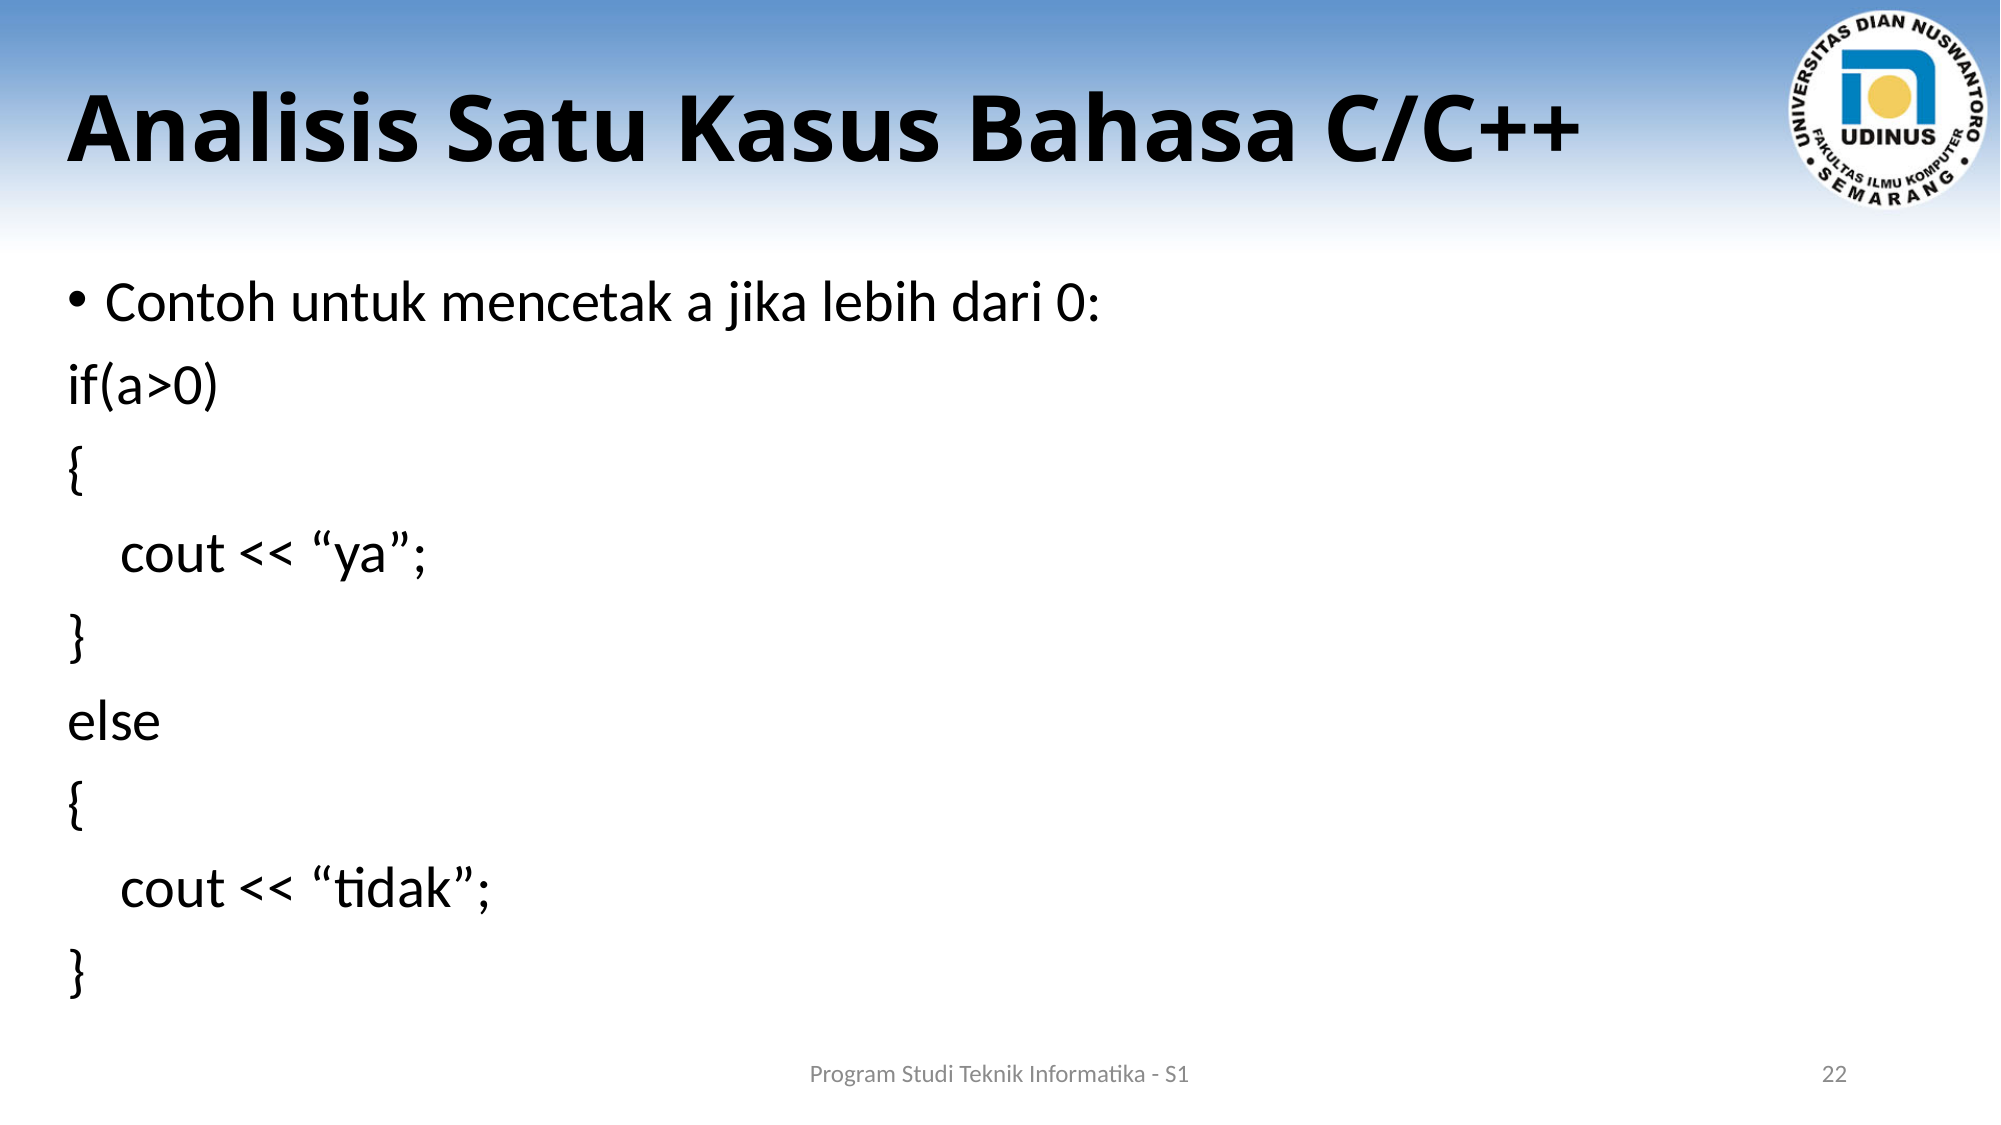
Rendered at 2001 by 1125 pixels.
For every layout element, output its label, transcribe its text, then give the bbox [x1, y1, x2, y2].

title Analisis Satu Kasus Bahasa C/C++ [52, 22, 1700, 241]
footer Program Studi Teknik Informatika - S1 [662, 1042, 1338, 1103]
slide_number 22 [1412, 1042, 1863, 1103]
list Contoh untuk mencetak a jika lebih dari 0: if(a>0) { cout << “ya”; } else { cout << “tidak”; } [52, 263, 1953, 1021]
picture [0, 0, 2000, 1125]
